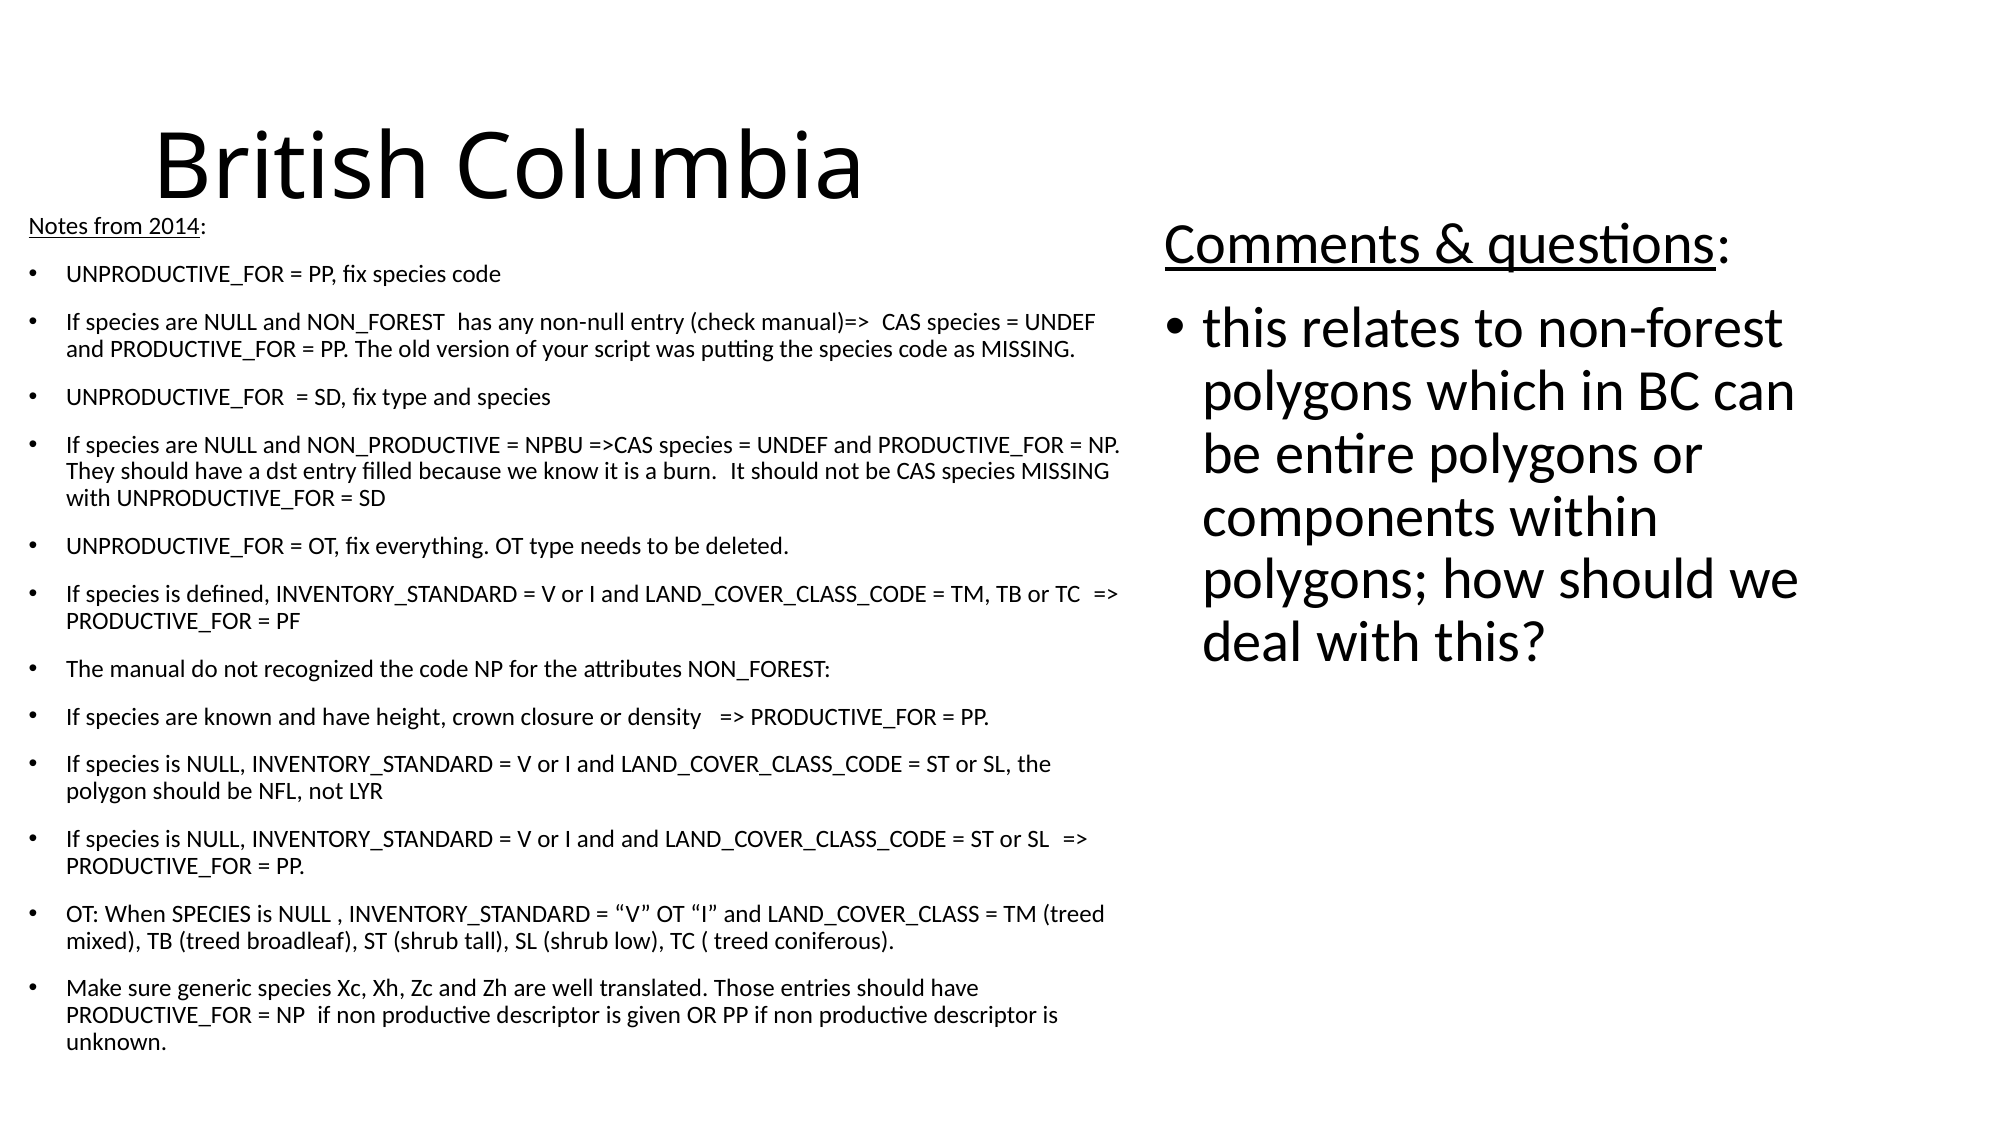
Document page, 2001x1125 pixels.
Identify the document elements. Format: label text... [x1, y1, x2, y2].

list Comments & questions: this relates to non-forest polygons which in BC can be entire polygons or components within polygons; how should we deal with this? [1149, 206, 1863, 1014]
title British Columbia [137, 59, 1863, 206]
list Notes from 2014: UNPRODUCTIVE_FOR = PP, fix species code If species are NULL and NON_FOREST has any non-null entry (check manual)=> CAS species = UNDEF and PRODUCTIVE_FOR = PP. The old version of your script was putting the species code as MISSING. UNPRODUCTIVE_FOR = SD, fix type and species If species are NULL and NON_PRODUCTIVE = NPBU =>CAS species = UNDEF and PRODUCTIVE_FOR = NP. They should have a dst entry filled because we know it is a burn. It should not be CAS species MISSING with UNPRODUCTIVE_FOR = SD UNPRODUCTIVE_FOR = OT, fix everything. OT type needs to be deleted. If species is defined, INVENTORY_STANDARD = V or I and LAND_COVER_CLASS_CODE = TM, TB or TC => PRODUCTIVE_FOR = PF The manual do not recognized the code NP for the attributes NON_FOREST: If species are known and have height, crown closure or density => PRODUCTIVE_FOR = PP. If species is NULL, INVENTORY_STANDARD = V or I and LAND_COVER_CLASS_CODE = ST or SL, the polygon should be NFL, not LYR If species is NULL, INVENTORY_STANDARD = V or I and and LAND_COVER_CLASS_CODE = ST or SL => PRODUCTIVE_FOR = PP. OT: When SPECIES is NULL , INVENTORY_STANDARD = “V” OT “I” and LAND_COVER_CLASS = TM (treed mixed), TB (treed broadleaf), ST (shrub tall), SL (shrub low), TC ( treed coniferous). Make sure generic species Xc, Xh, Zc and Zh are well translated. Those entries should have PRODUCTIVE_FOR = NP if non productive descriptor is given OR PP if non productive descriptor is unknown. [13, 206, 1149, 1014]
